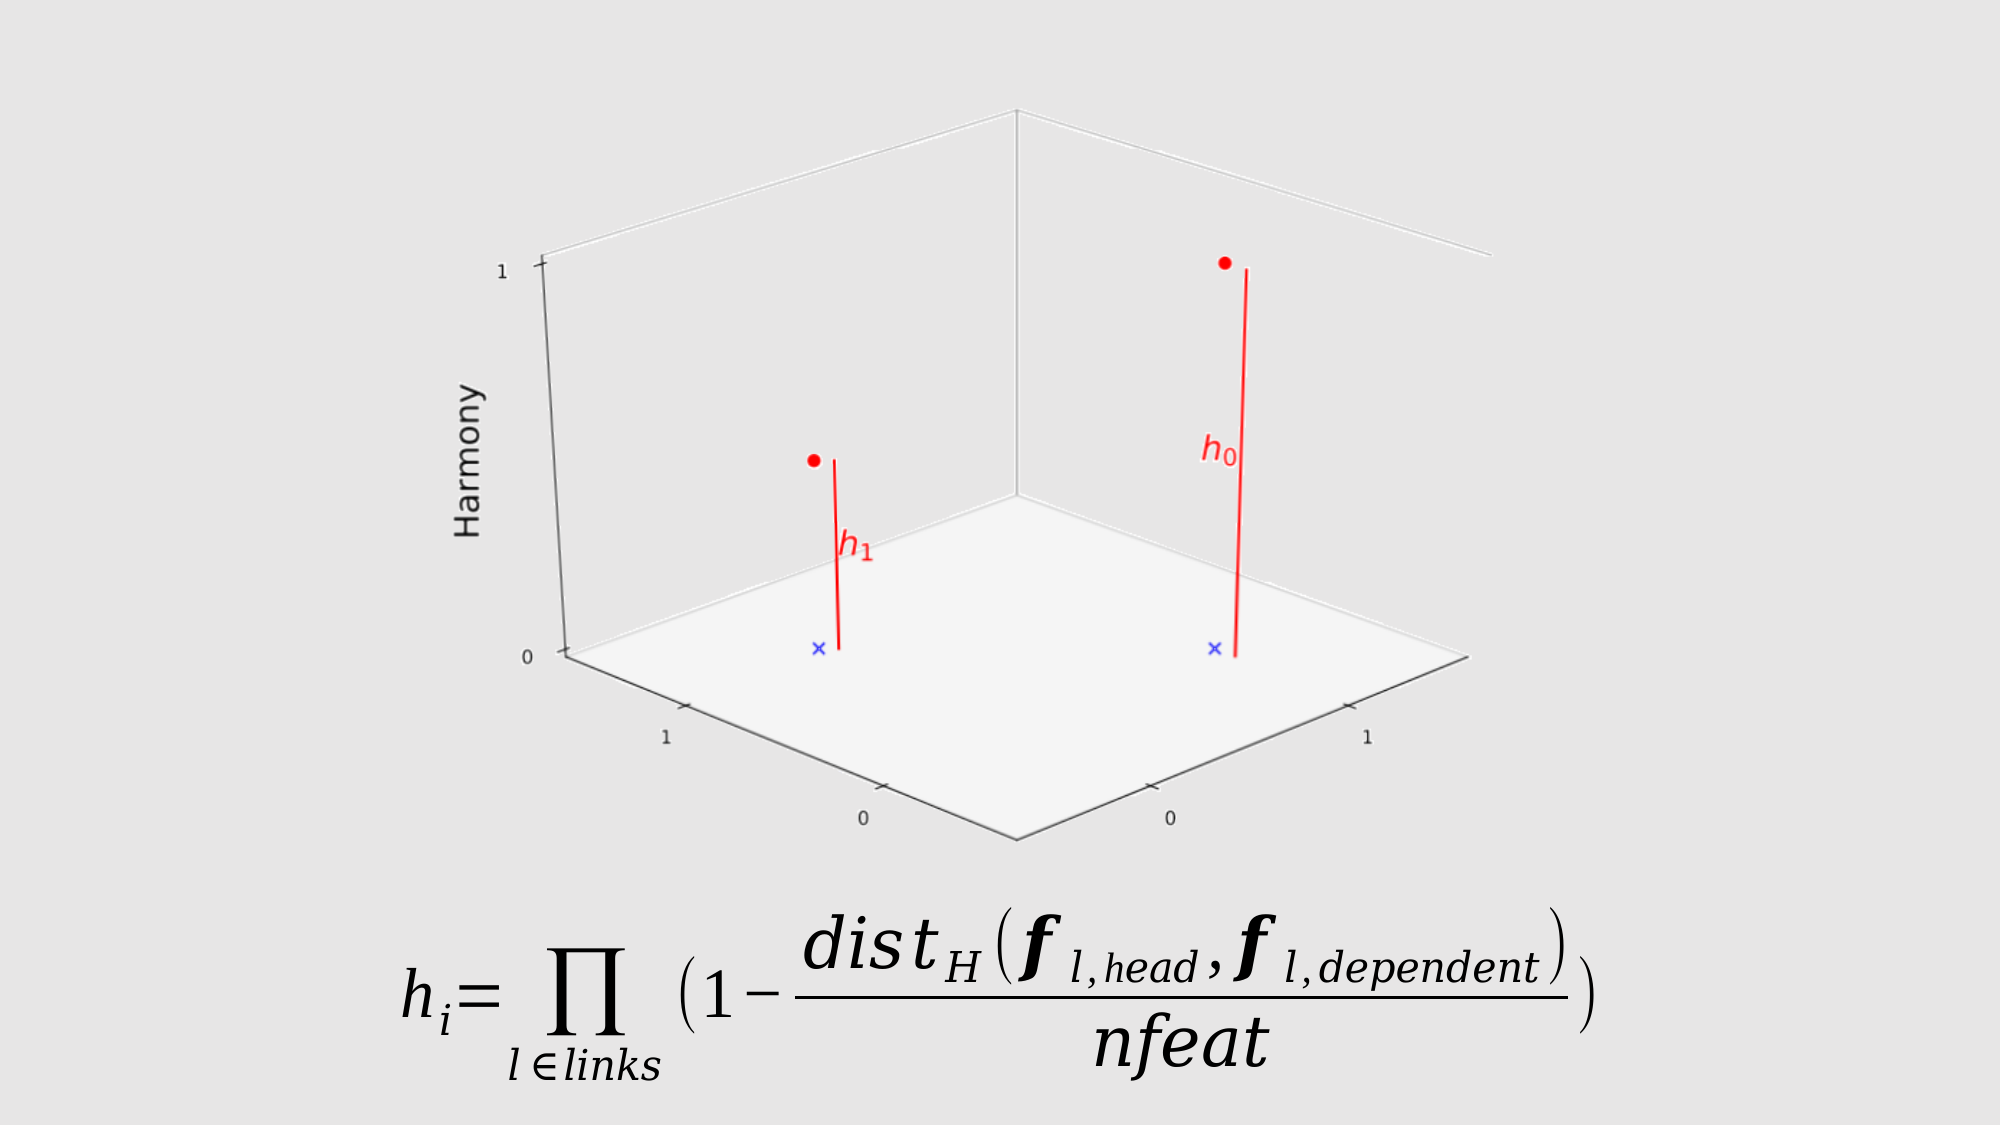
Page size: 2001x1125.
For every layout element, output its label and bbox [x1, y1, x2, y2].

picture [400, 41, 1600, 903]
